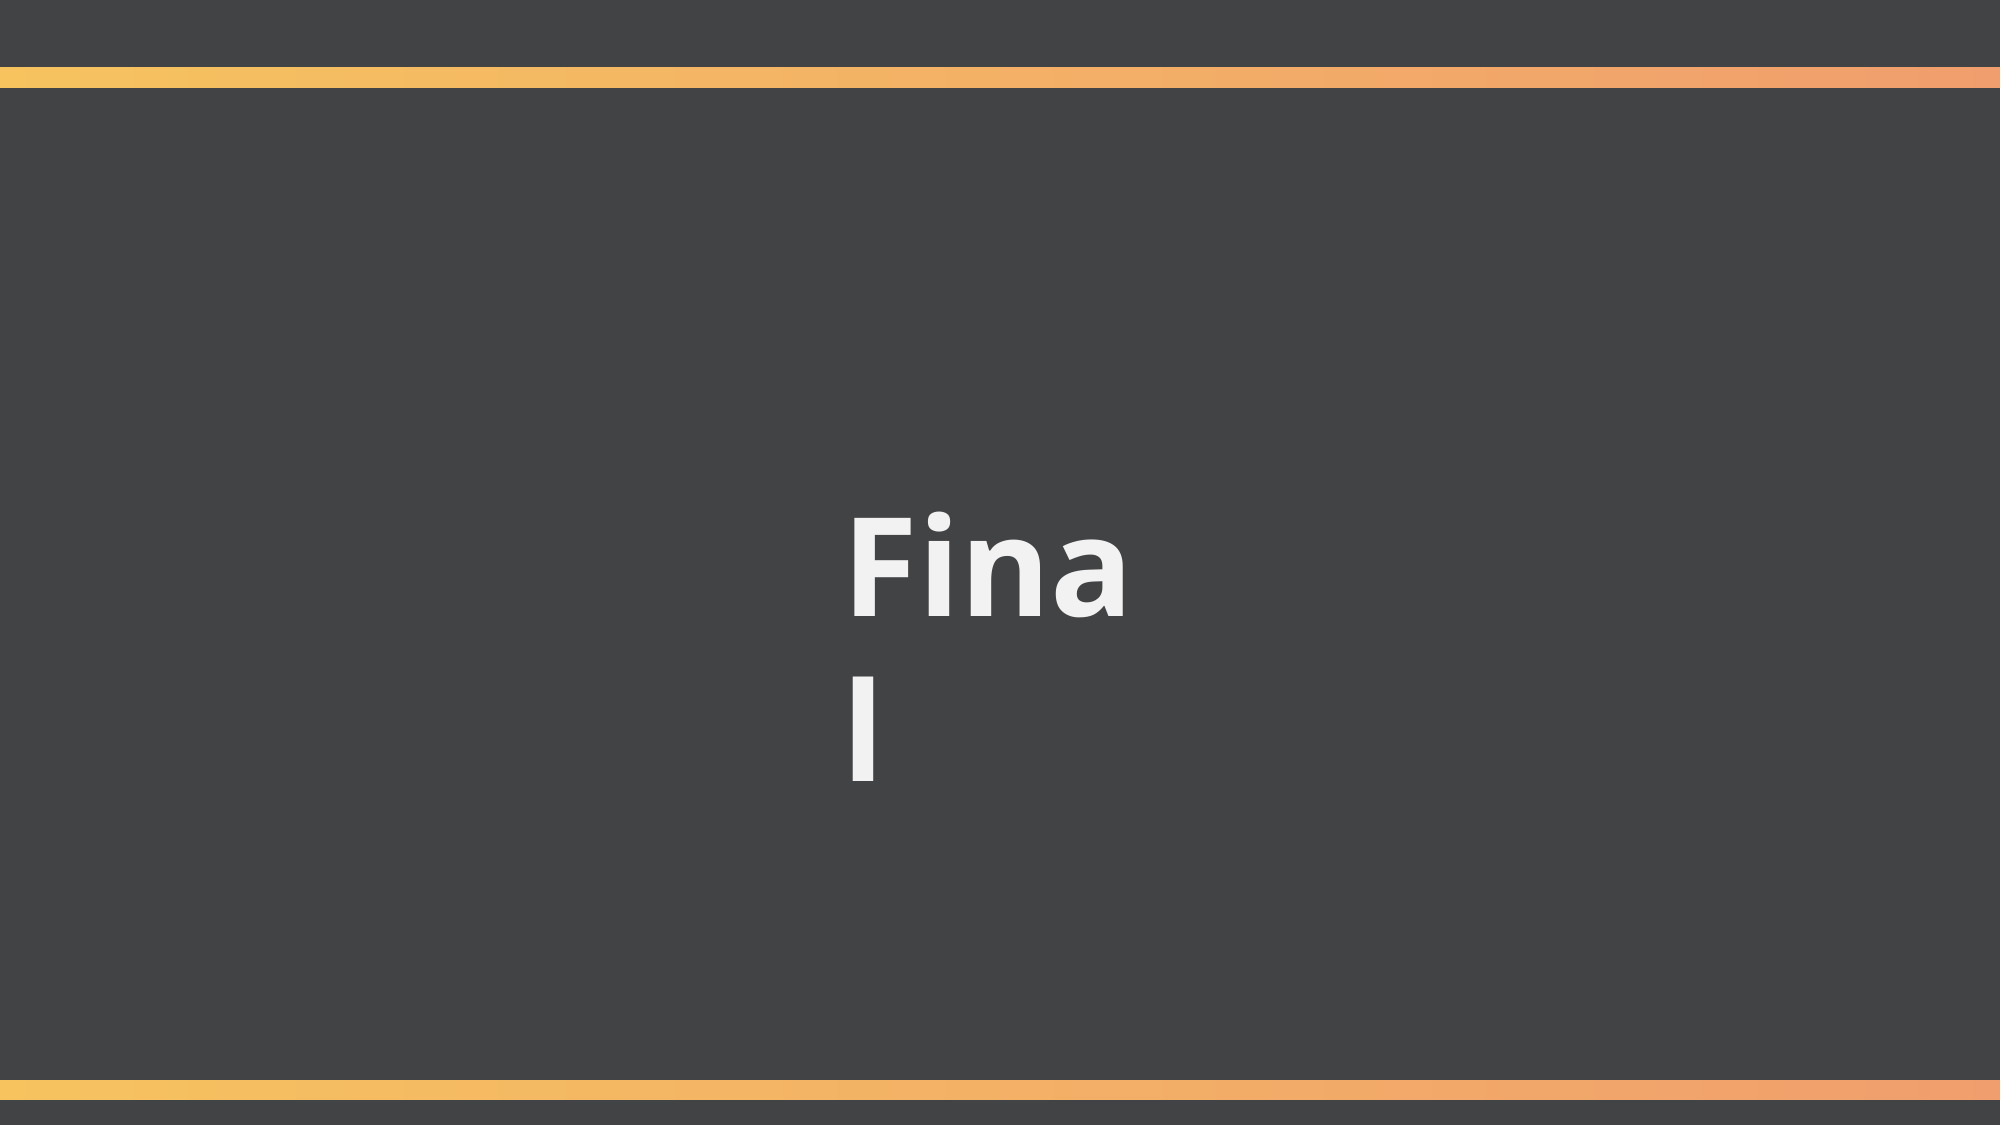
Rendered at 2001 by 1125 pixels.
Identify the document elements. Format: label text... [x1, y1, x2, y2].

text_box [0, 1079, 2000, 1101]
text_box [0, 66, 2000, 88]
text_box Final [828, 471, 1172, 817]
